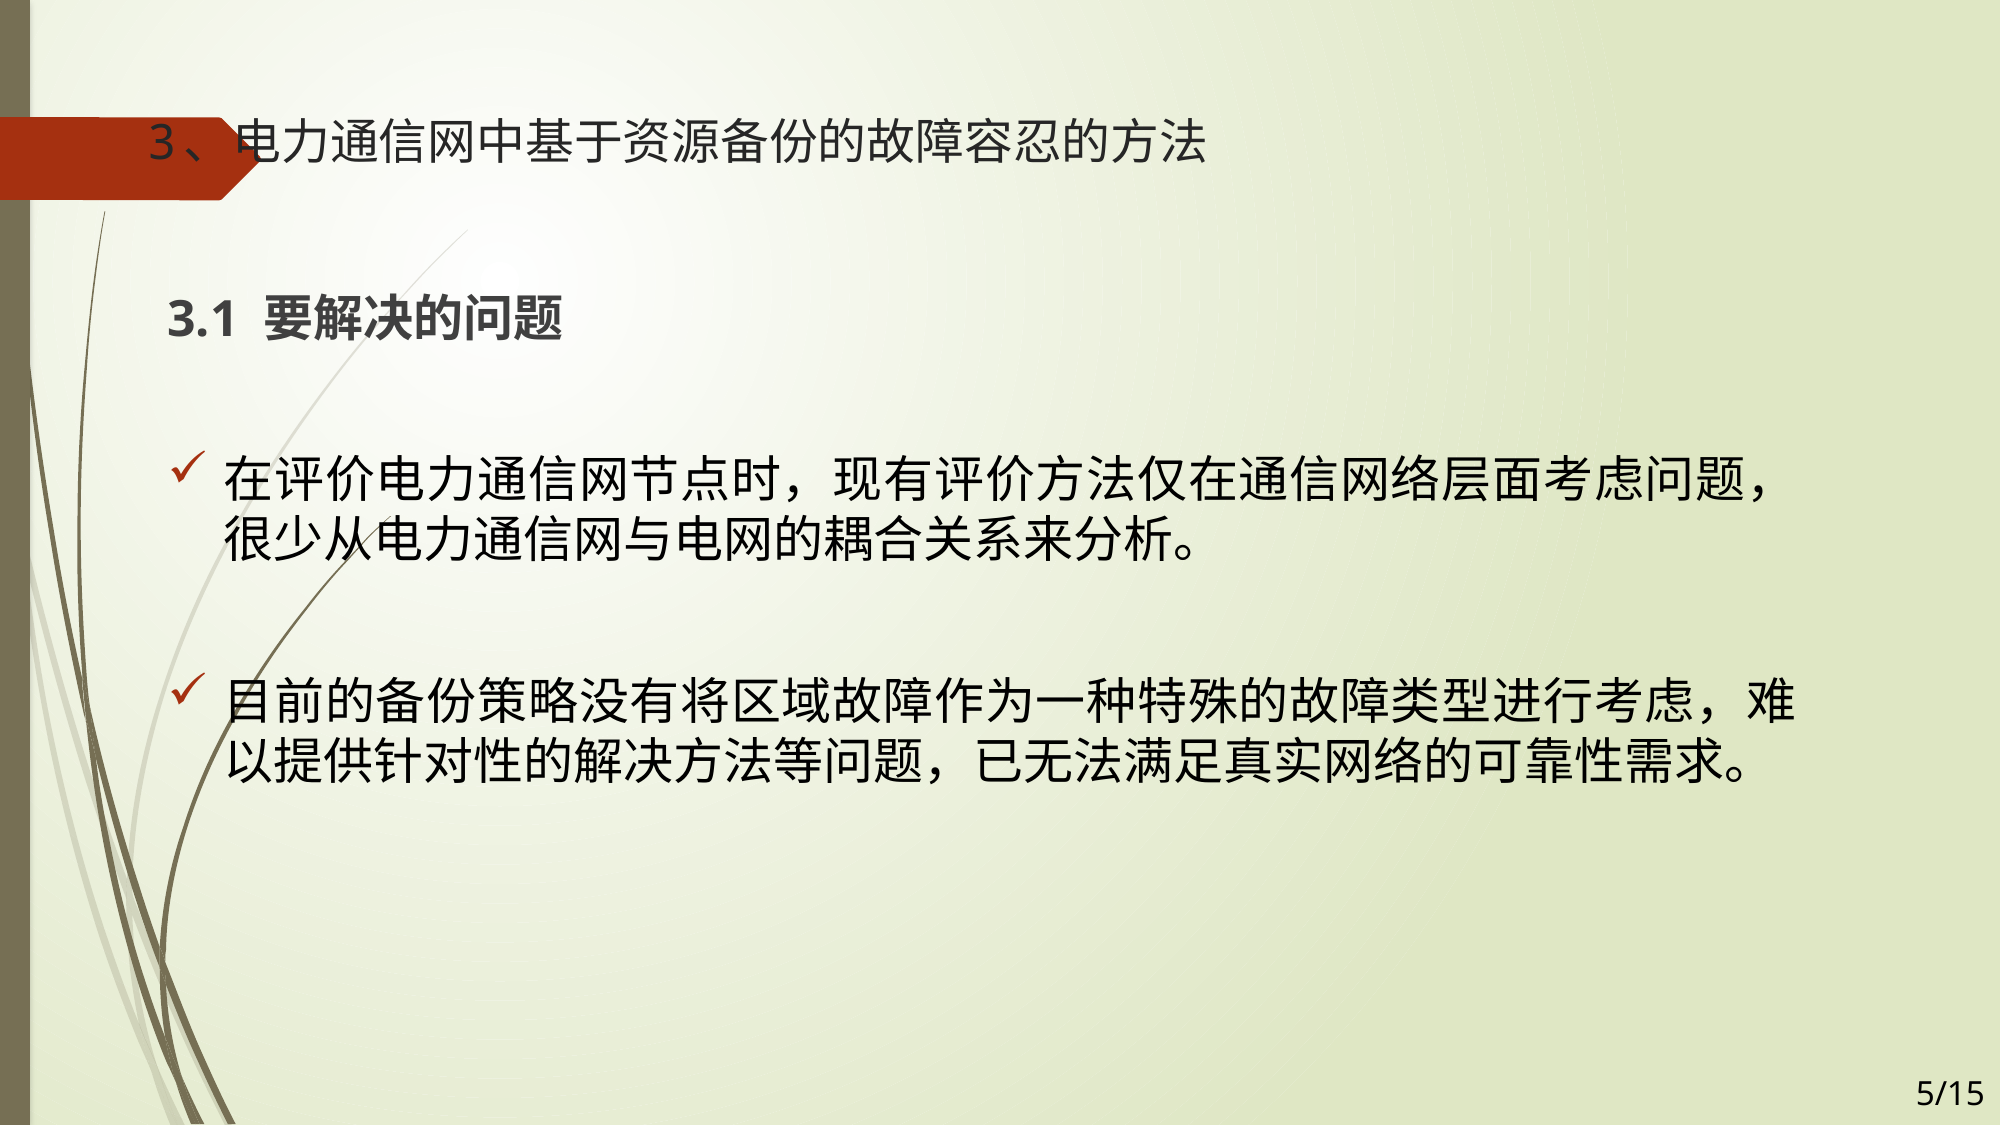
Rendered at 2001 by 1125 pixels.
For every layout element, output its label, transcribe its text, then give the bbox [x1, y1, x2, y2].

list 3.1 要解决的问题 在评价电力通信网节点时，现有评价方法仅在通信网络层面考虑问题，很少从电力通信网与电网的耦合关系来分析。 目前的备份策略没有将区域故障作为一种特殊的故障类型进行考虑，难以提供针对性的解决方法等问题，已无法满足真实网络的可靠性需求。 [152, 278, 1812, 1017]
title 3、电力通信网中基于资源备份的故障容忍的方法 [131, 102, 1833, 236]
slide_number 5/15 [1874, 1065, 2000, 1125]
